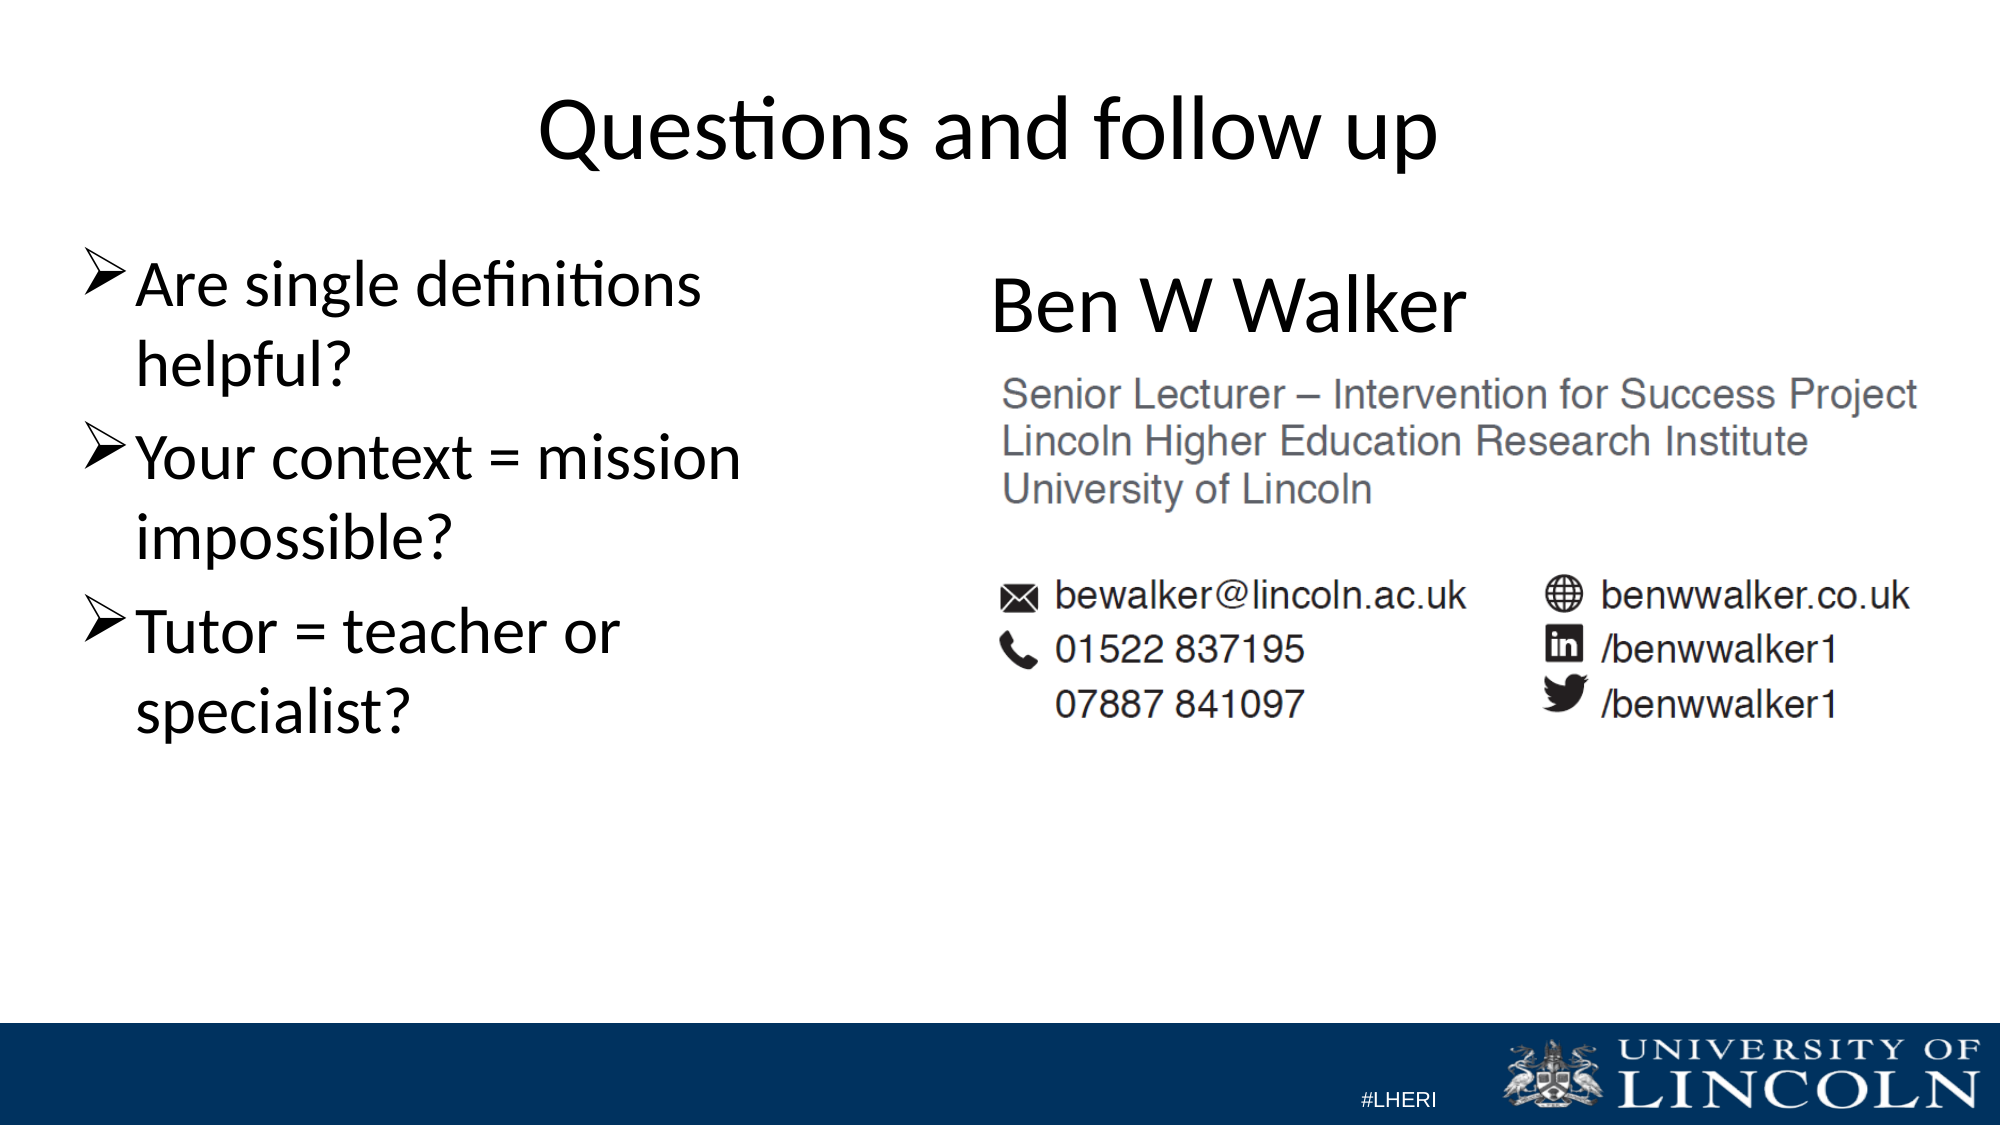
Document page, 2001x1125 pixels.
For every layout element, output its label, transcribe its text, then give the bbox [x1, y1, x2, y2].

picture [999, 372, 1982, 522]
picture [1492, 1030, 1993, 1118]
list Are single definitions helpful? Your context = mission impossible? Tutor = teacher or specialist? [63, 232, 922, 1004]
picture [975, 560, 1940, 733]
text_box Ben W Walker [976, 242, 1903, 357]
title Questions and follow up [99, 59, 1901, 188]
